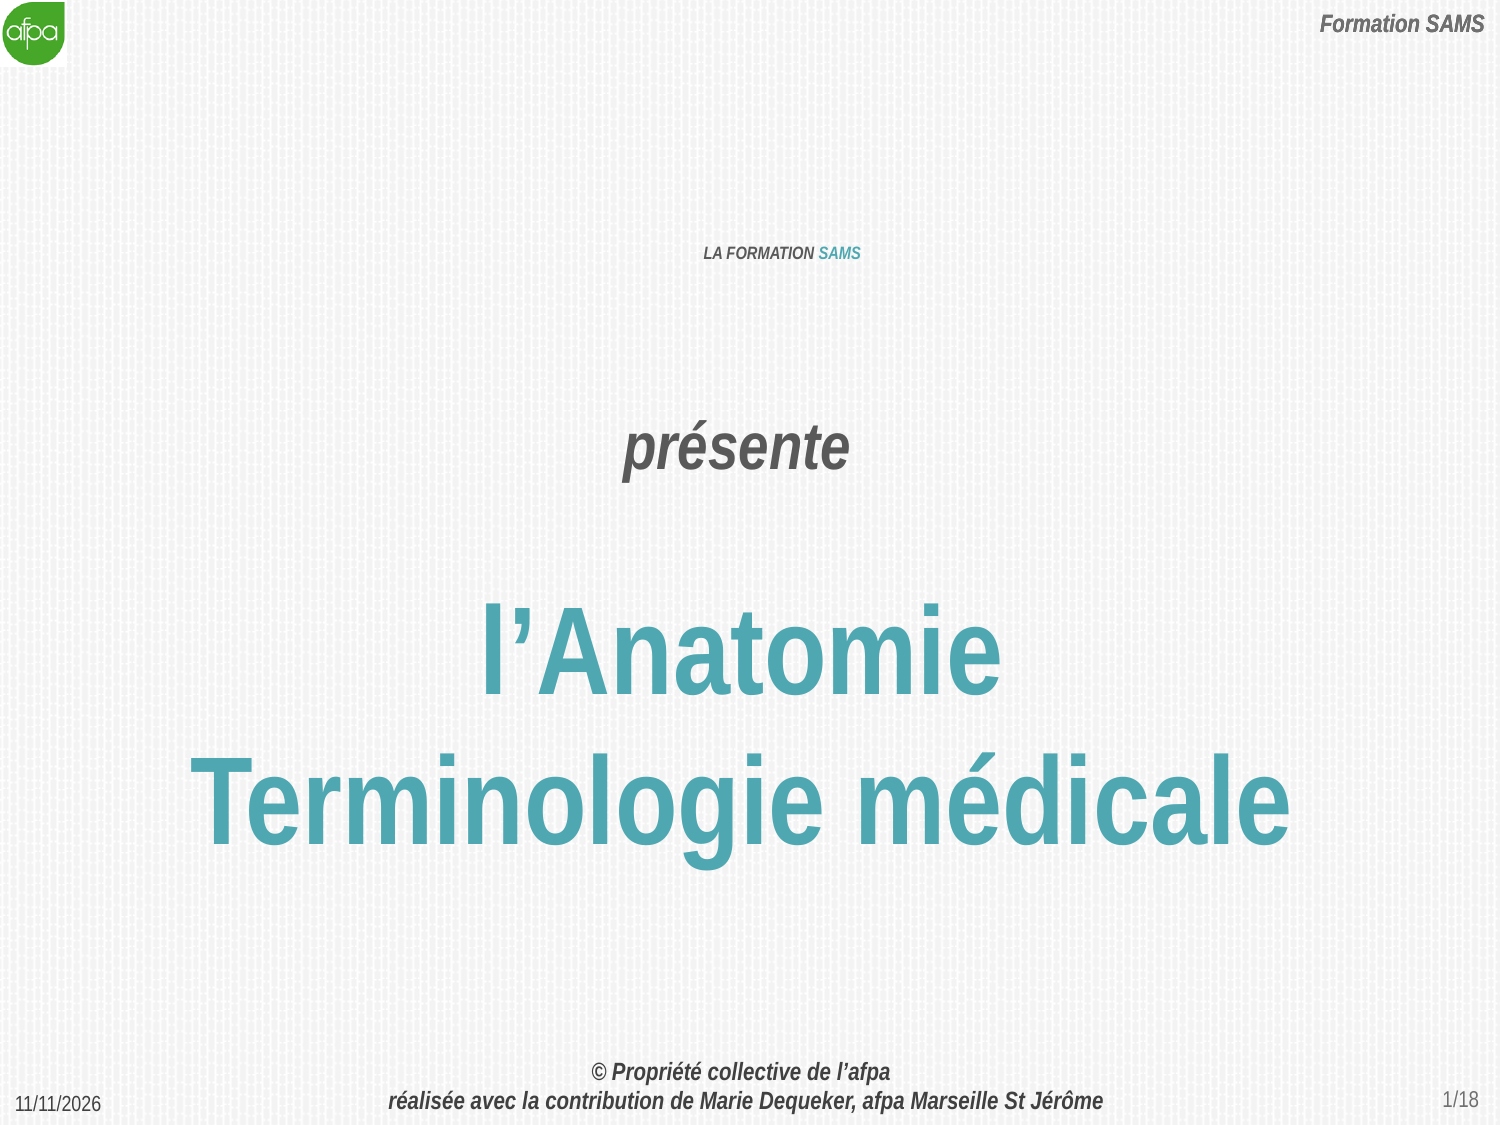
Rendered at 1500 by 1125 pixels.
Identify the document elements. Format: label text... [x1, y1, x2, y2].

text_box l’Anatomie Terminologie médicale [123, 562, 1388, 878]
footer Formation SAMS [1230, 0, 1500, 55]
slide_number 1/18 [1369, 1077, 1495, 1118]
text_box présente [608, 395, 939, 491]
text_box © Propriété collective de l’afpa réalisée avec la contribution de Marie Dequeker, afpa Marseille St Jérôme [348, 1047, 1140, 1123]
title La formation SAMS [215, 184, 1350, 339]
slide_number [0, 1082, 173, 1125]
picture [0, 0, 67, 67]
